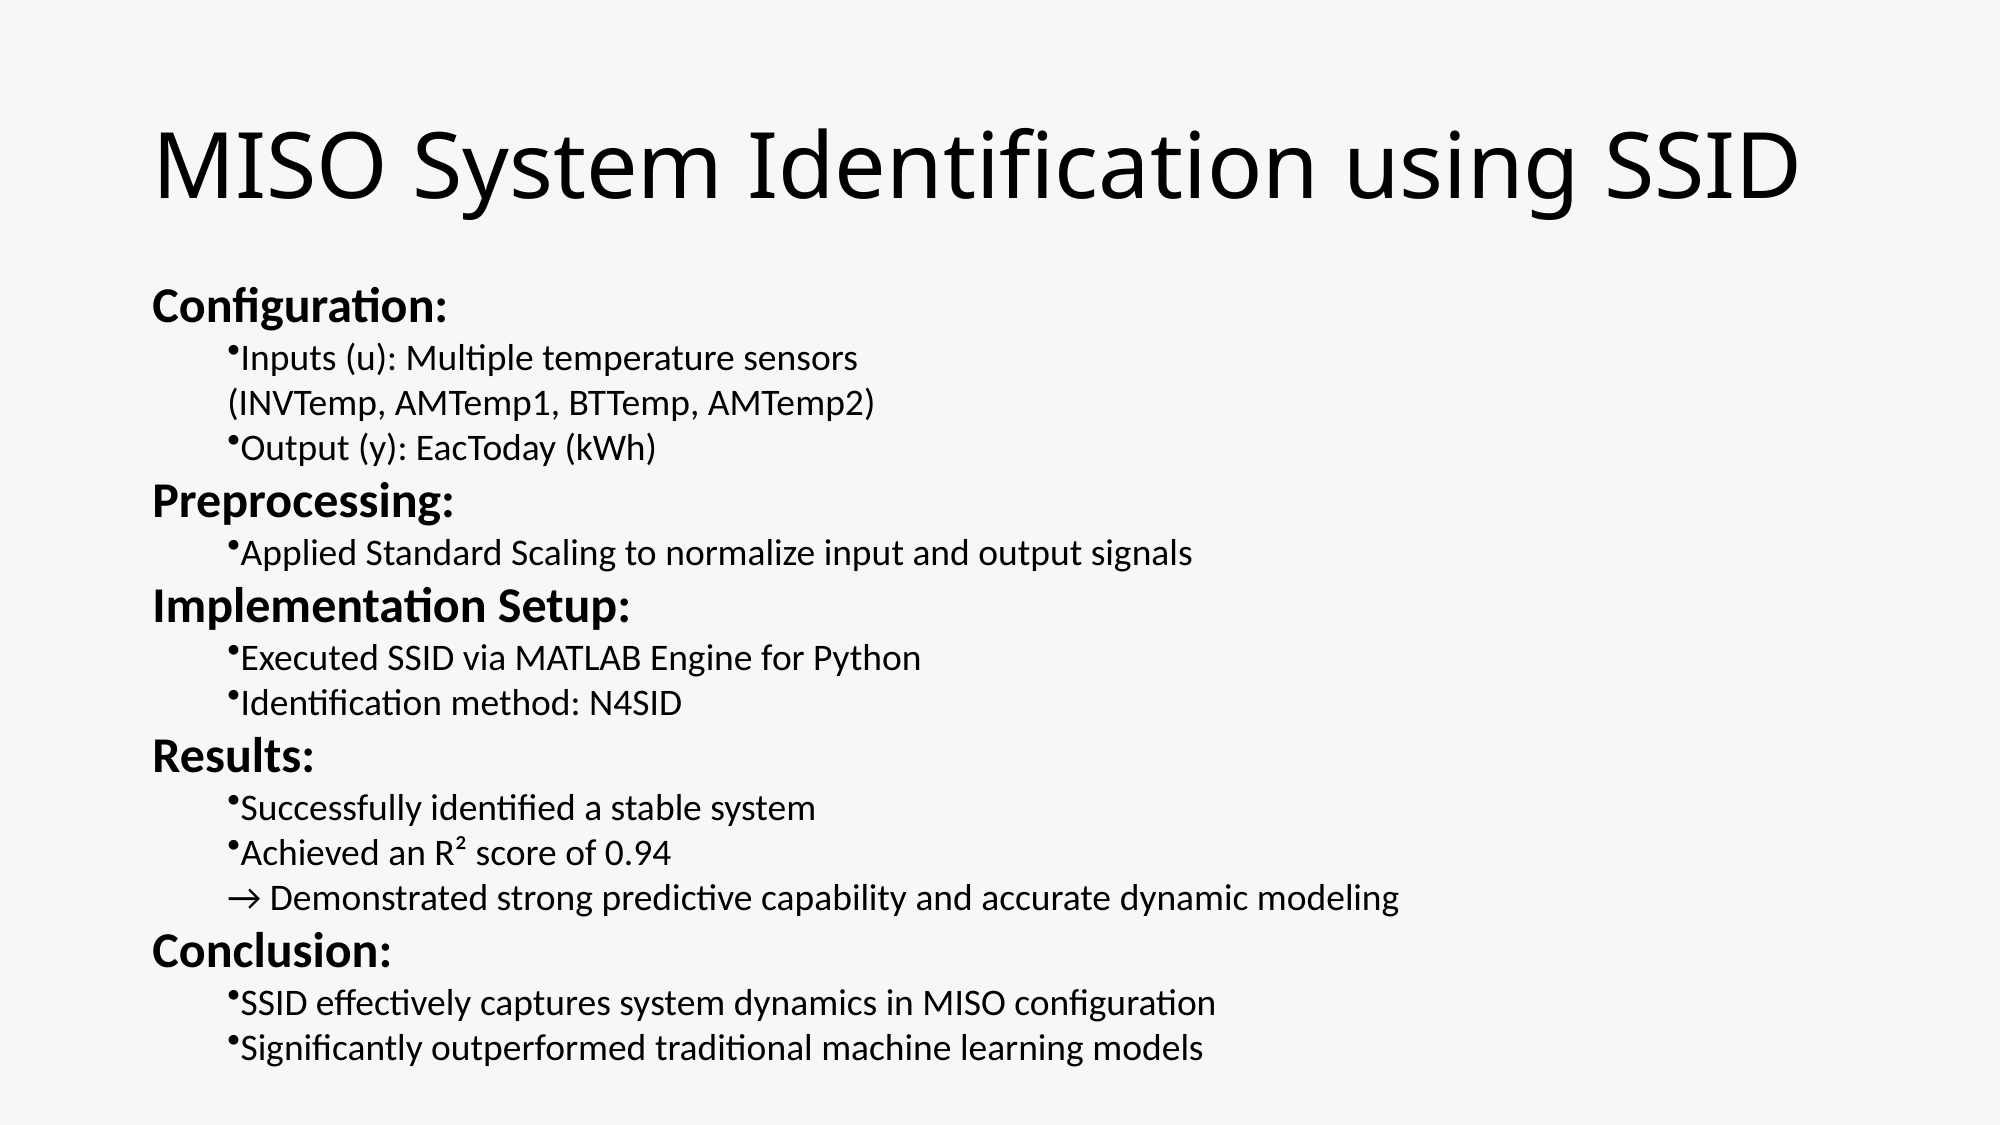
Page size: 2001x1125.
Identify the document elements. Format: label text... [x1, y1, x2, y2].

list Configuration: Inputs (u): Multiple temperature sensors (INVTemp, AMTemp1, BTTemp, AMTemp2) Output (y): EacToday (kWh) Preprocessing: Applied Standard Scaling to normalize input and output signals Implementation Setup: Executed SSID via MATLAB Engine for Python Identification method: N4SID Results: Successfully identified a stable system Achieved an R² score of 0.94 → Demonstrated strong predictive capability and accurate dynamic modeling Conclusion: SSID effectively captures system dynamics in MISO configuration Significantly outperformed traditional machine learning models [137, 265, 1767, 1125]
title MISO System Identification using SSID [137, 59, 1863, 278]
